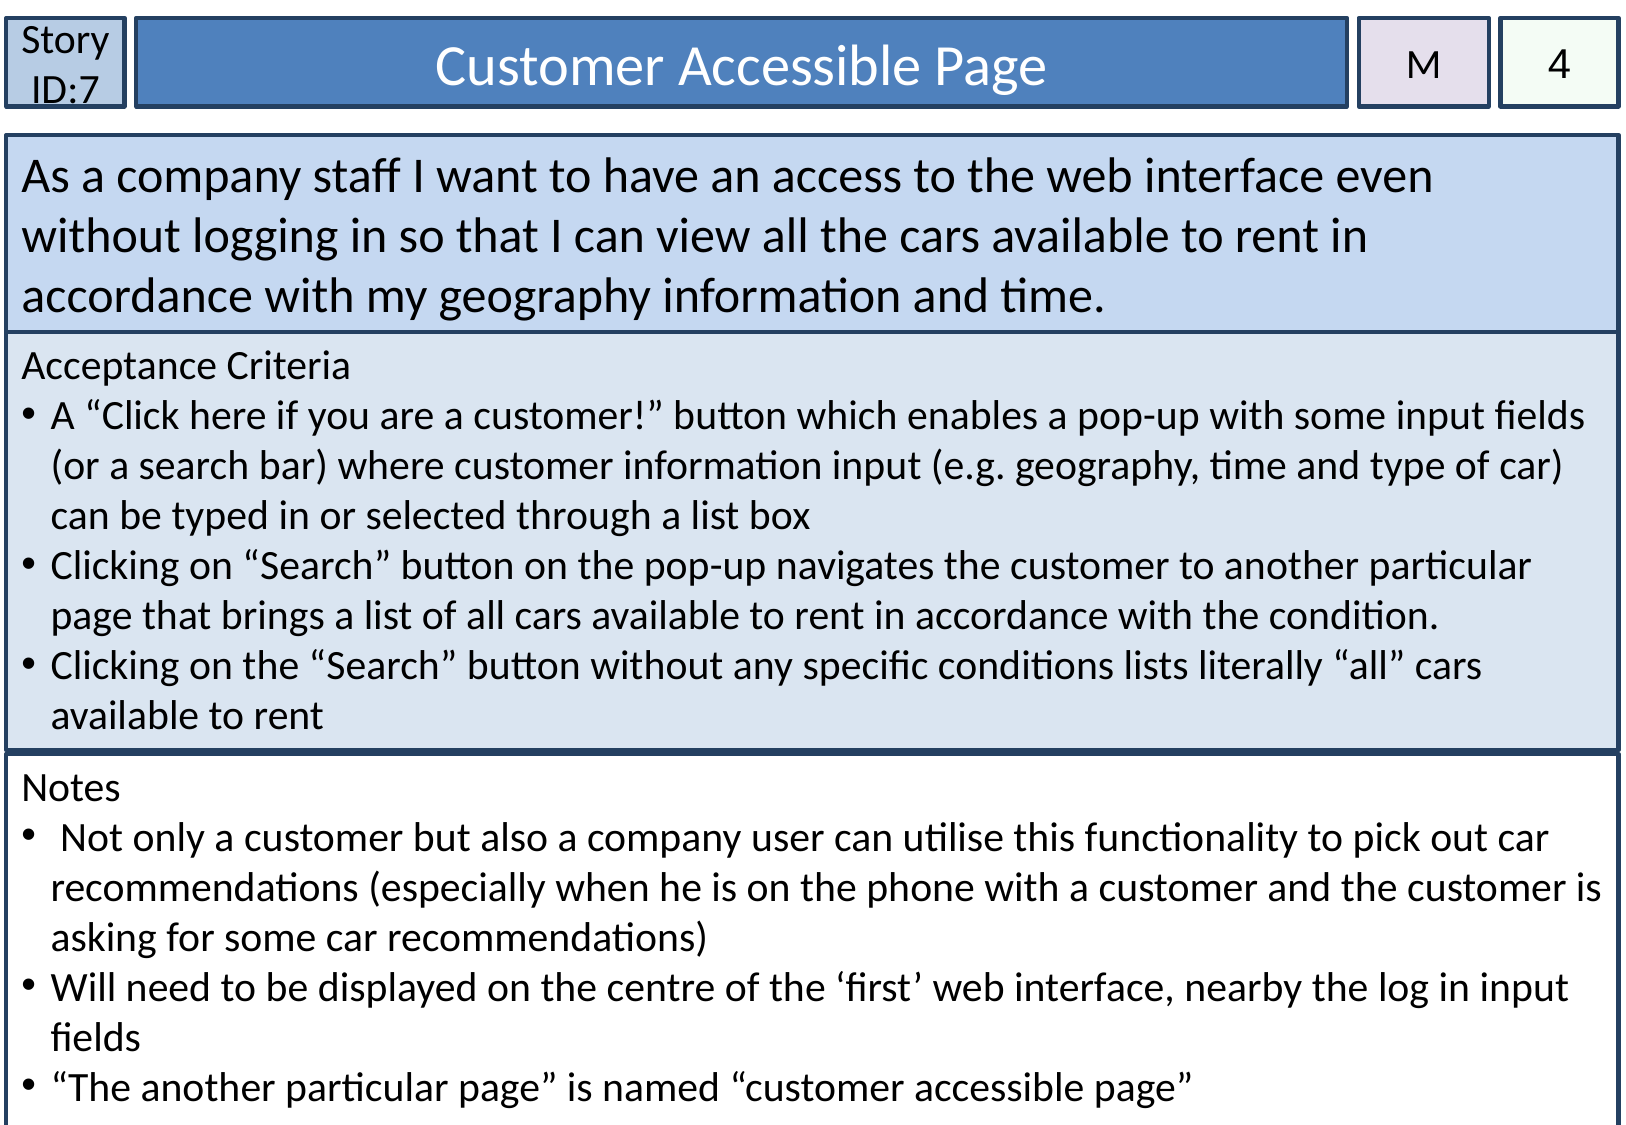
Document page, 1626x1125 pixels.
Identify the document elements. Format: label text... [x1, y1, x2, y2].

text_box Acceptance Criteria A “Click here if you are a customer!” button which enables a pop-up with some input fields (or a search bar) where customer information input (e.g. geography, time and type of car) can be typed in or selected through a list box Clicking on “Search” button on the pop-up navigates the customer to another particular page that brings a list of all cars available to rent in accordance with the condition. Clicking on the “Search” button without any specific conditions lists literally “all” cars available to rent [6, 332, 1619, 751]
text_box Customer Accessible Page [136, 17, 1347, 107]
text_box 4 [1500, 17, 1619, 107]
text_box Notes Not only a customer but also a company user can utilise this functionality to pick out car recommendations (especially when he is on the phone with a customer and the customer is asking for some car recommendations) Will need to be displayed on the centre of the ‘first’ web interface, nearby the log in input fields “The another particular page” is named “customer accessible page” [6, 753, 1619, 1125]
text_box Story ID:7 [6, 17, 125, 107]
text_box As a company staff I want to have an access to the web interface even without logging in so that I can view all the cars available to rent in accordance with my geography information and time. [6, 134, 1619, 332]
text_box M [1358, 17, 1489, 107]
